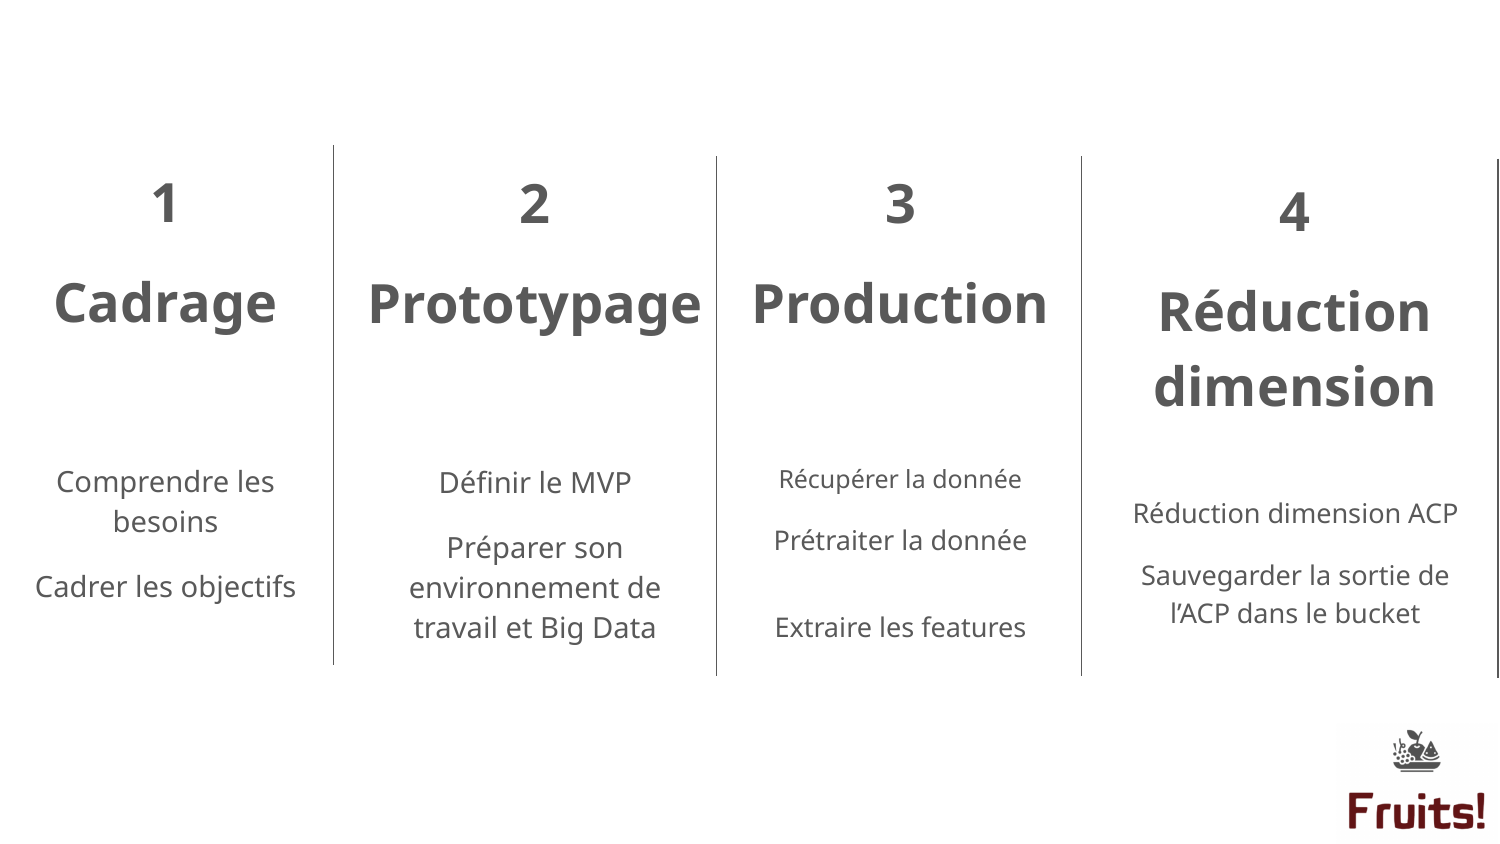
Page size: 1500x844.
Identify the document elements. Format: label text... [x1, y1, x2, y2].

list 4 Réduction dimension Réduction dimension ACP Sauvegarder la sortie de l’ACP dans le bucket [1092, 152, 1498, 724]
picture [1336, 723, 1499, 844]
list 2 Prototypage Définir le MVP Préparer son environnement de travail et Big Data [351, 144, 720, 717]
list 3 Production Récupérer la donnée Prétraiter la donnée Extraire les features [732, 144, 1068, 717]
list 1 Cadrage Comprendre les besoins Cadrer les objectifs [0, 143, 332, 717]
